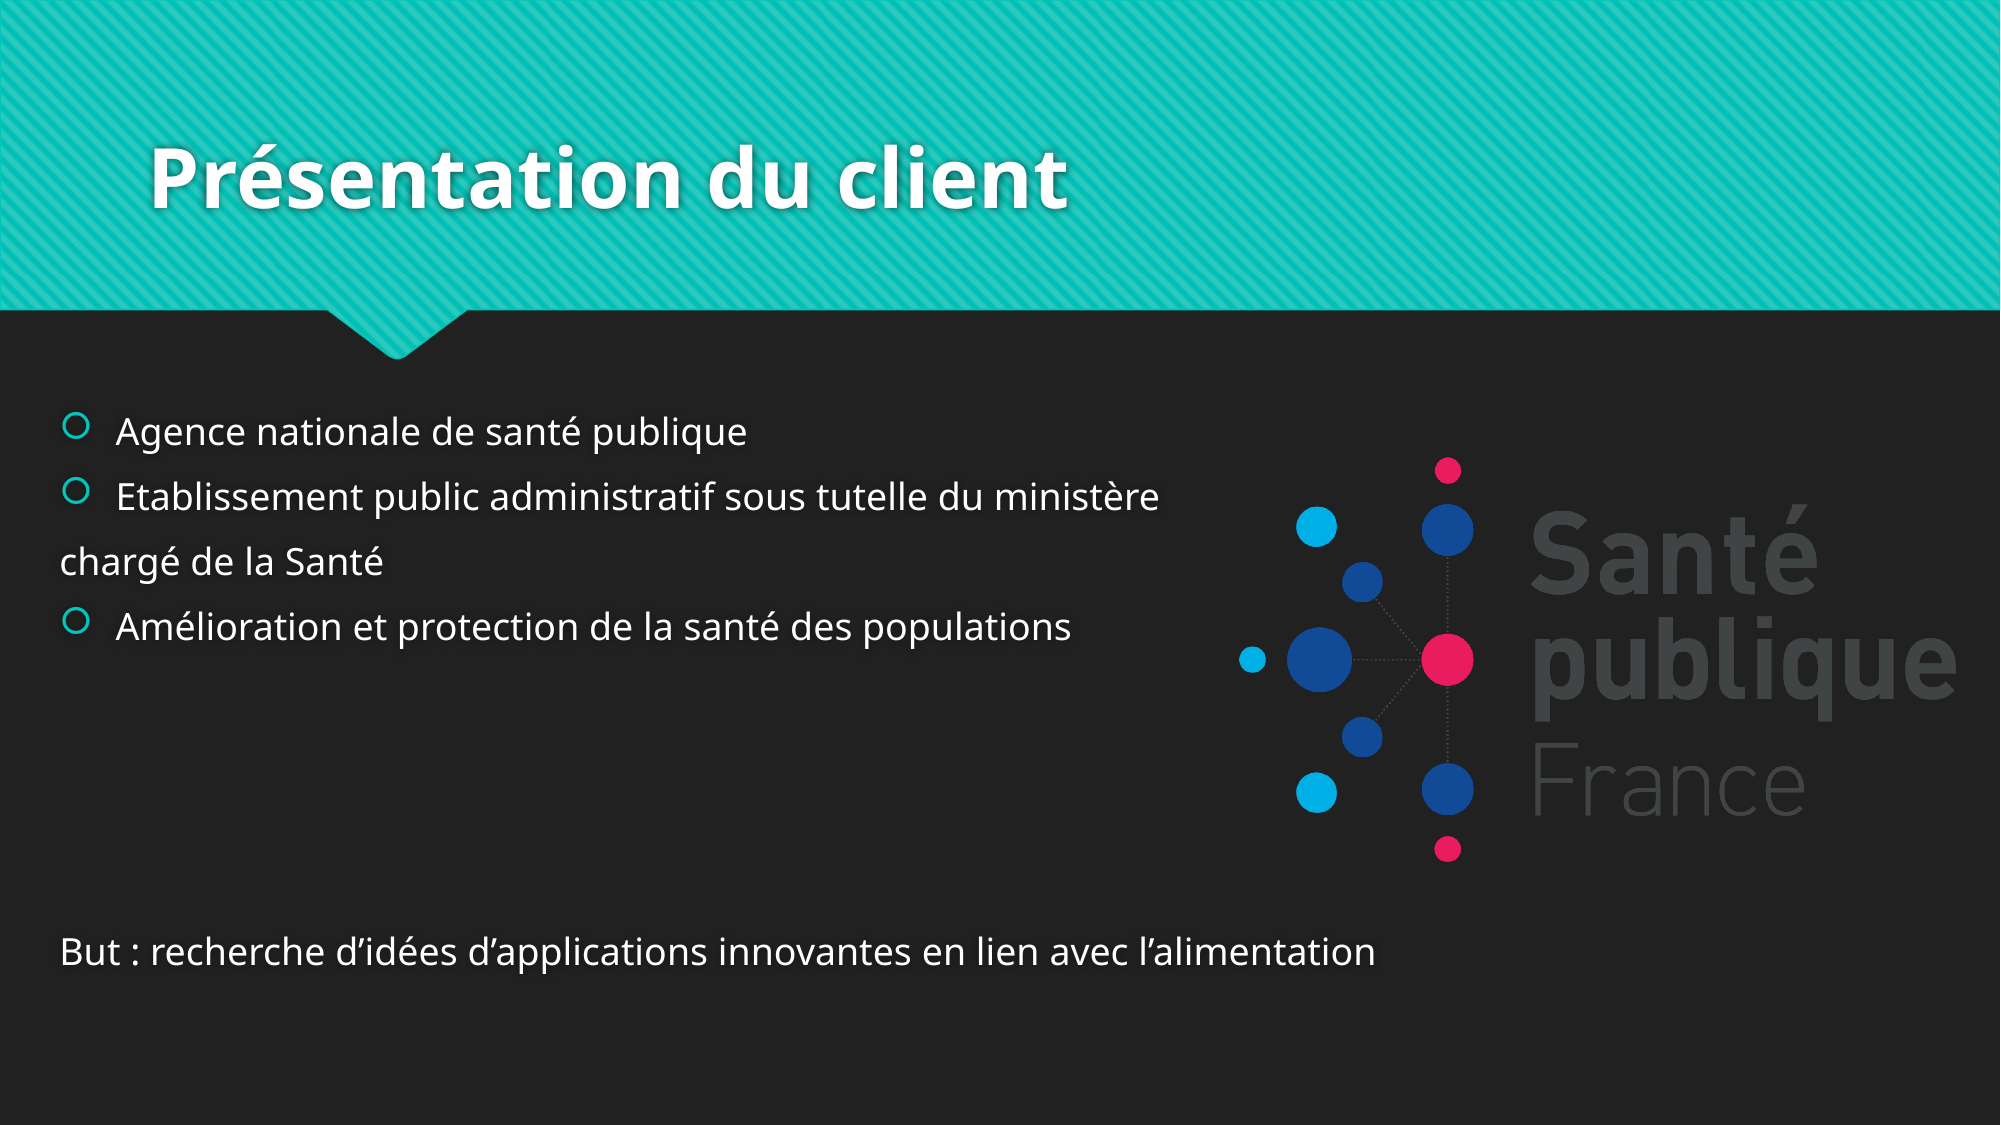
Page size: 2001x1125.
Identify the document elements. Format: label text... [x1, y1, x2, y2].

picture [1238, 457, 1956, 863]
title Présentation du client [132, 73, 1868, 233]
list Agence nationale de santé publique Etablissement public administratif sous tutelle du ministère chargé de la Santé Amélioration et protection de la santé des populations But : recherche d’idées d’applications innovantes en lien avec l’alimentation [44, 400, 1776, 998]
